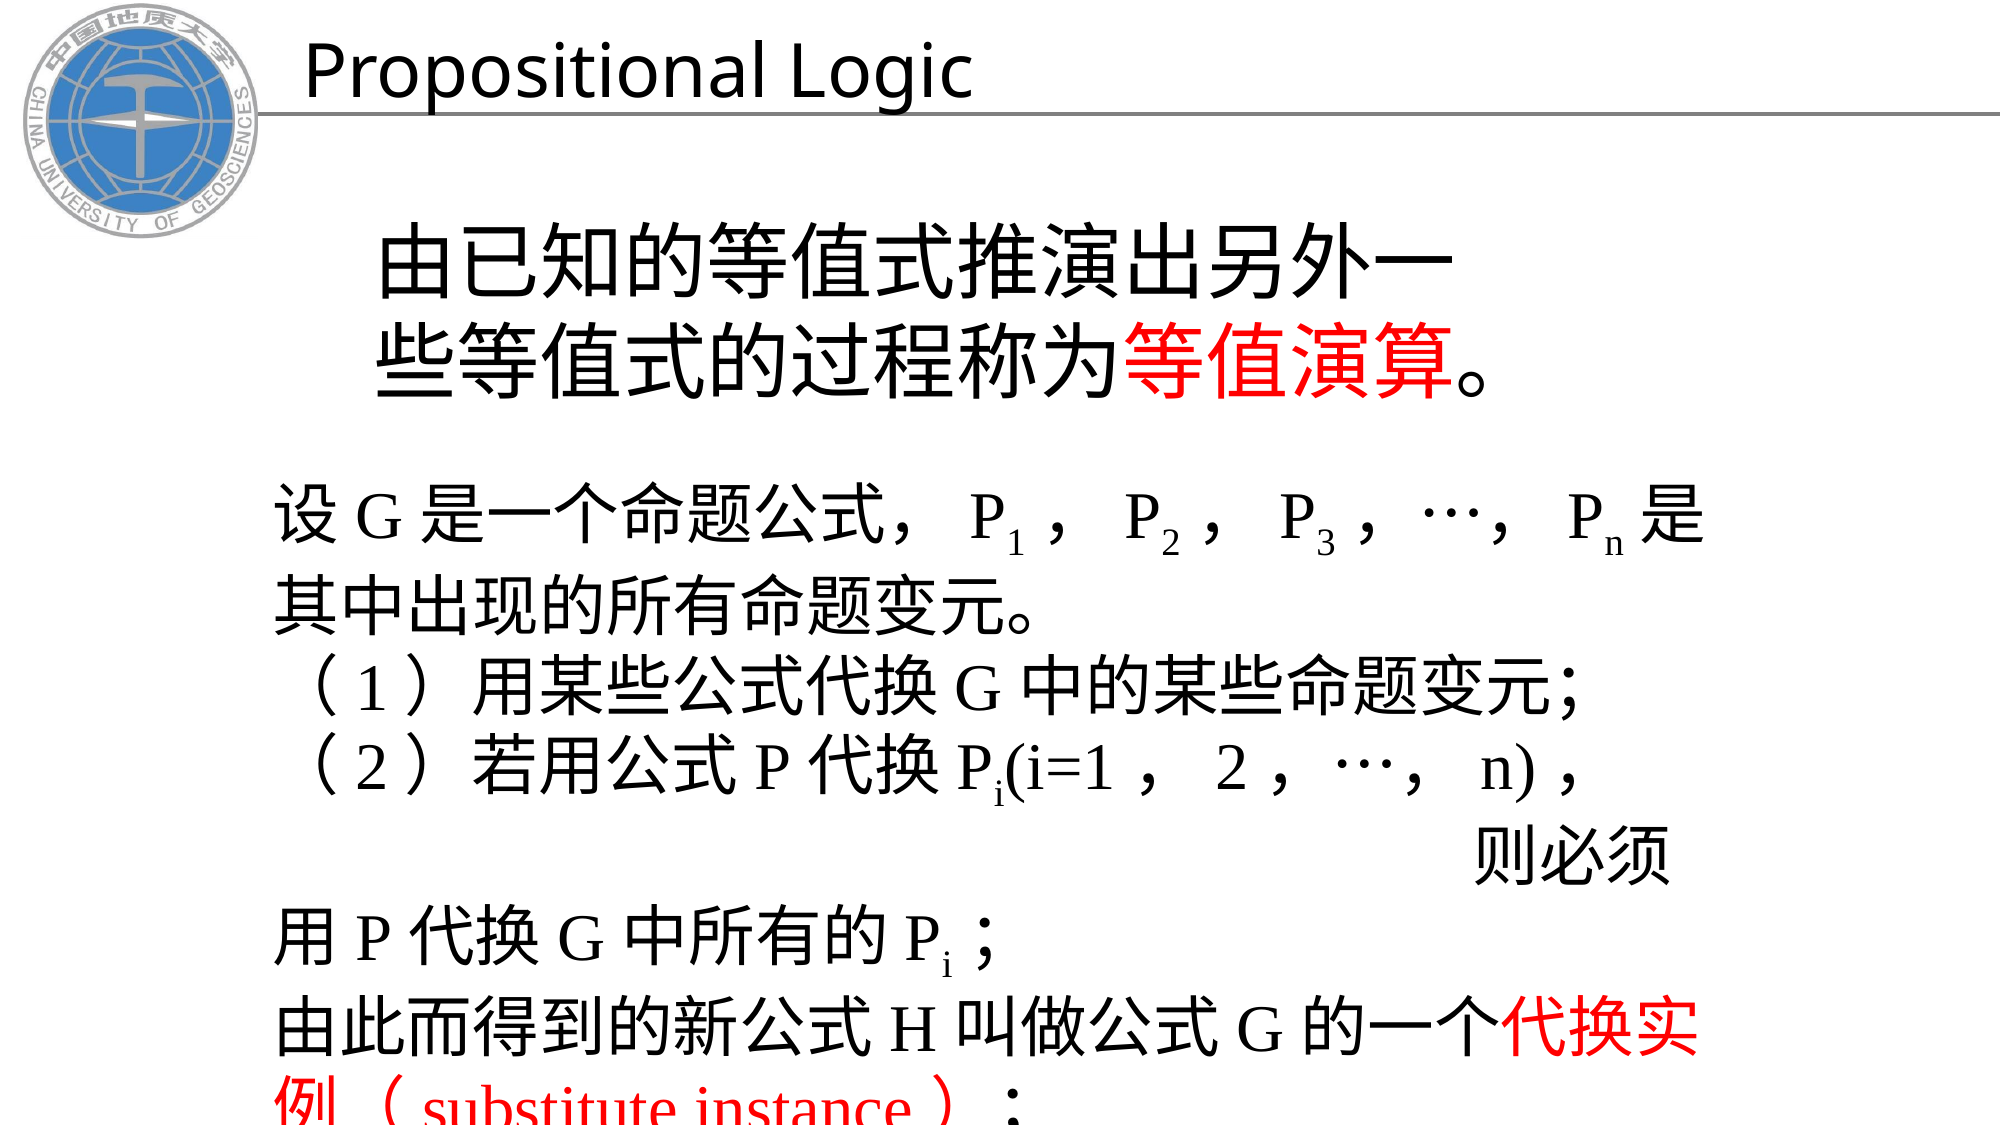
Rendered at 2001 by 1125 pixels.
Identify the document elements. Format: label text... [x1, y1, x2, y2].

picture [21, 3, 258, 239]
text_box 由已知的等值式推演出另外一些等值式的过程称为等值演算。 [358, 202, 1509, 417]
text_box 设G是一个命题公式，P1，P2，P3，…，Pn是其中出现的所有命题变元。 （1）用某些公式代换G中的某些命题变元； （2）若用公式P代换Pi(i=1，2，…，n)， 则必须用P代换G中所有的Pi； 由此而得到的新公式H叫做公式G的一个代换实例（substitute instance）； [257, 464, 1740, 1125]
text_box Propositional Logic [287, 15, 1233, 120]
